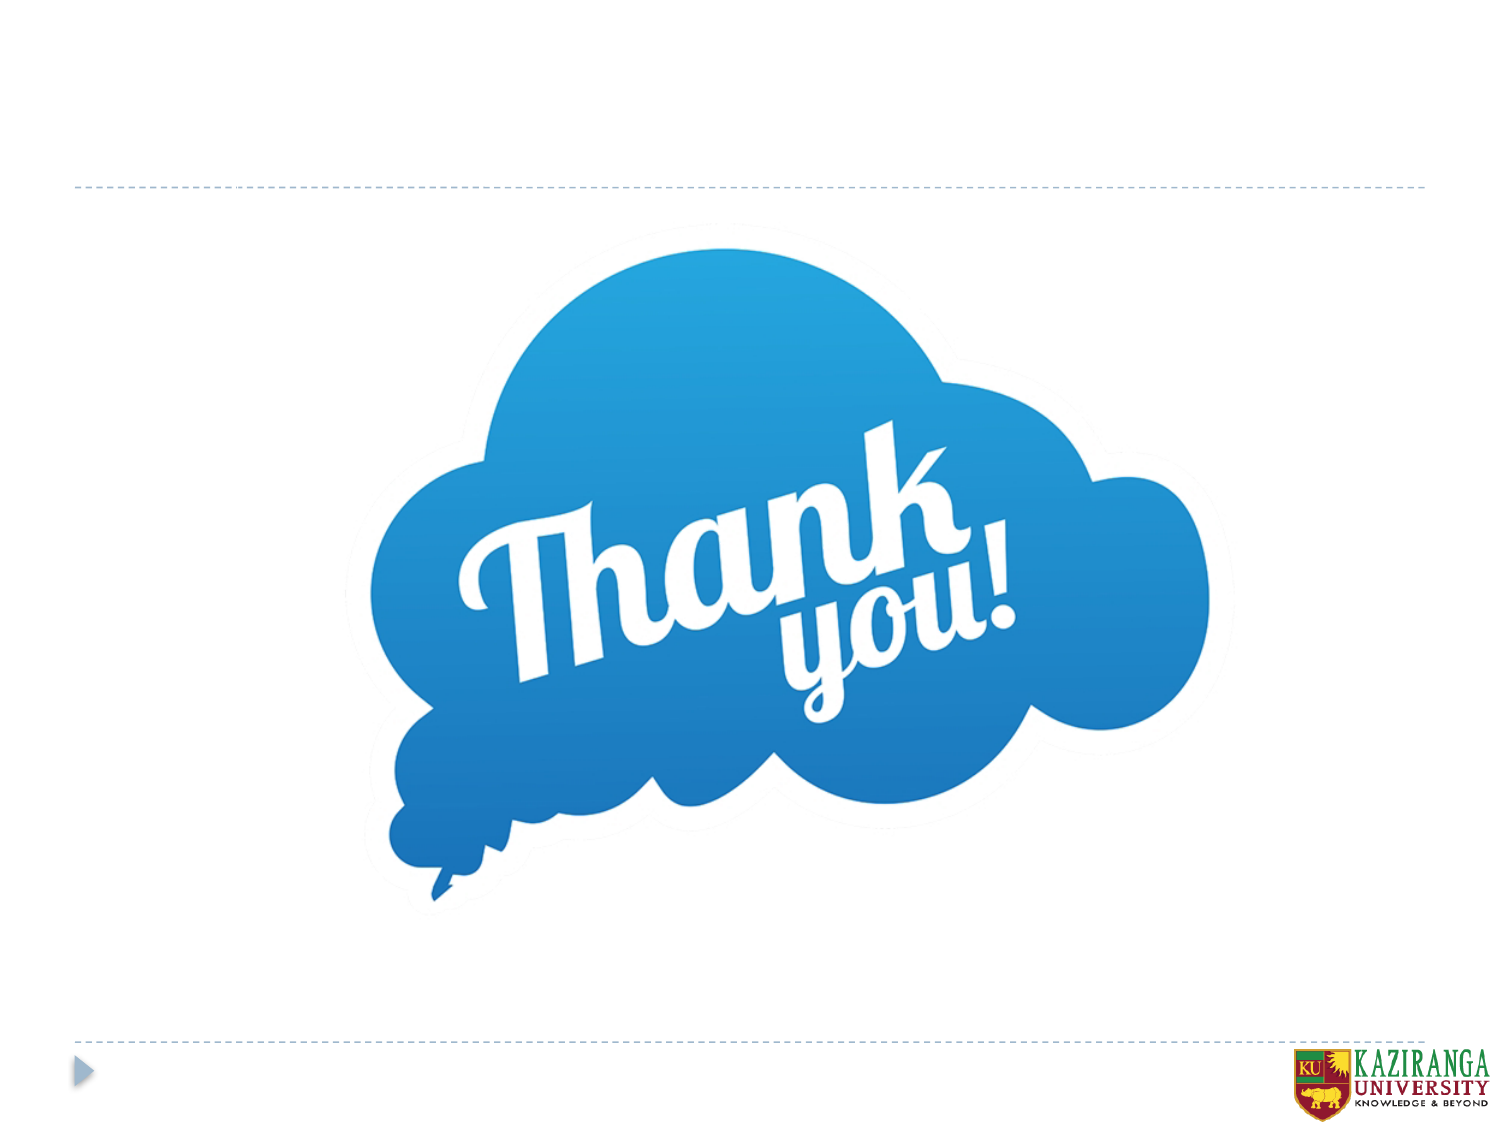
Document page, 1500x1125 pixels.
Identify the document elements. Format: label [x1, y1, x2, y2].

picture [1284, 1049, 1500, 1125]
picture [237, 174, 1343, 965]
